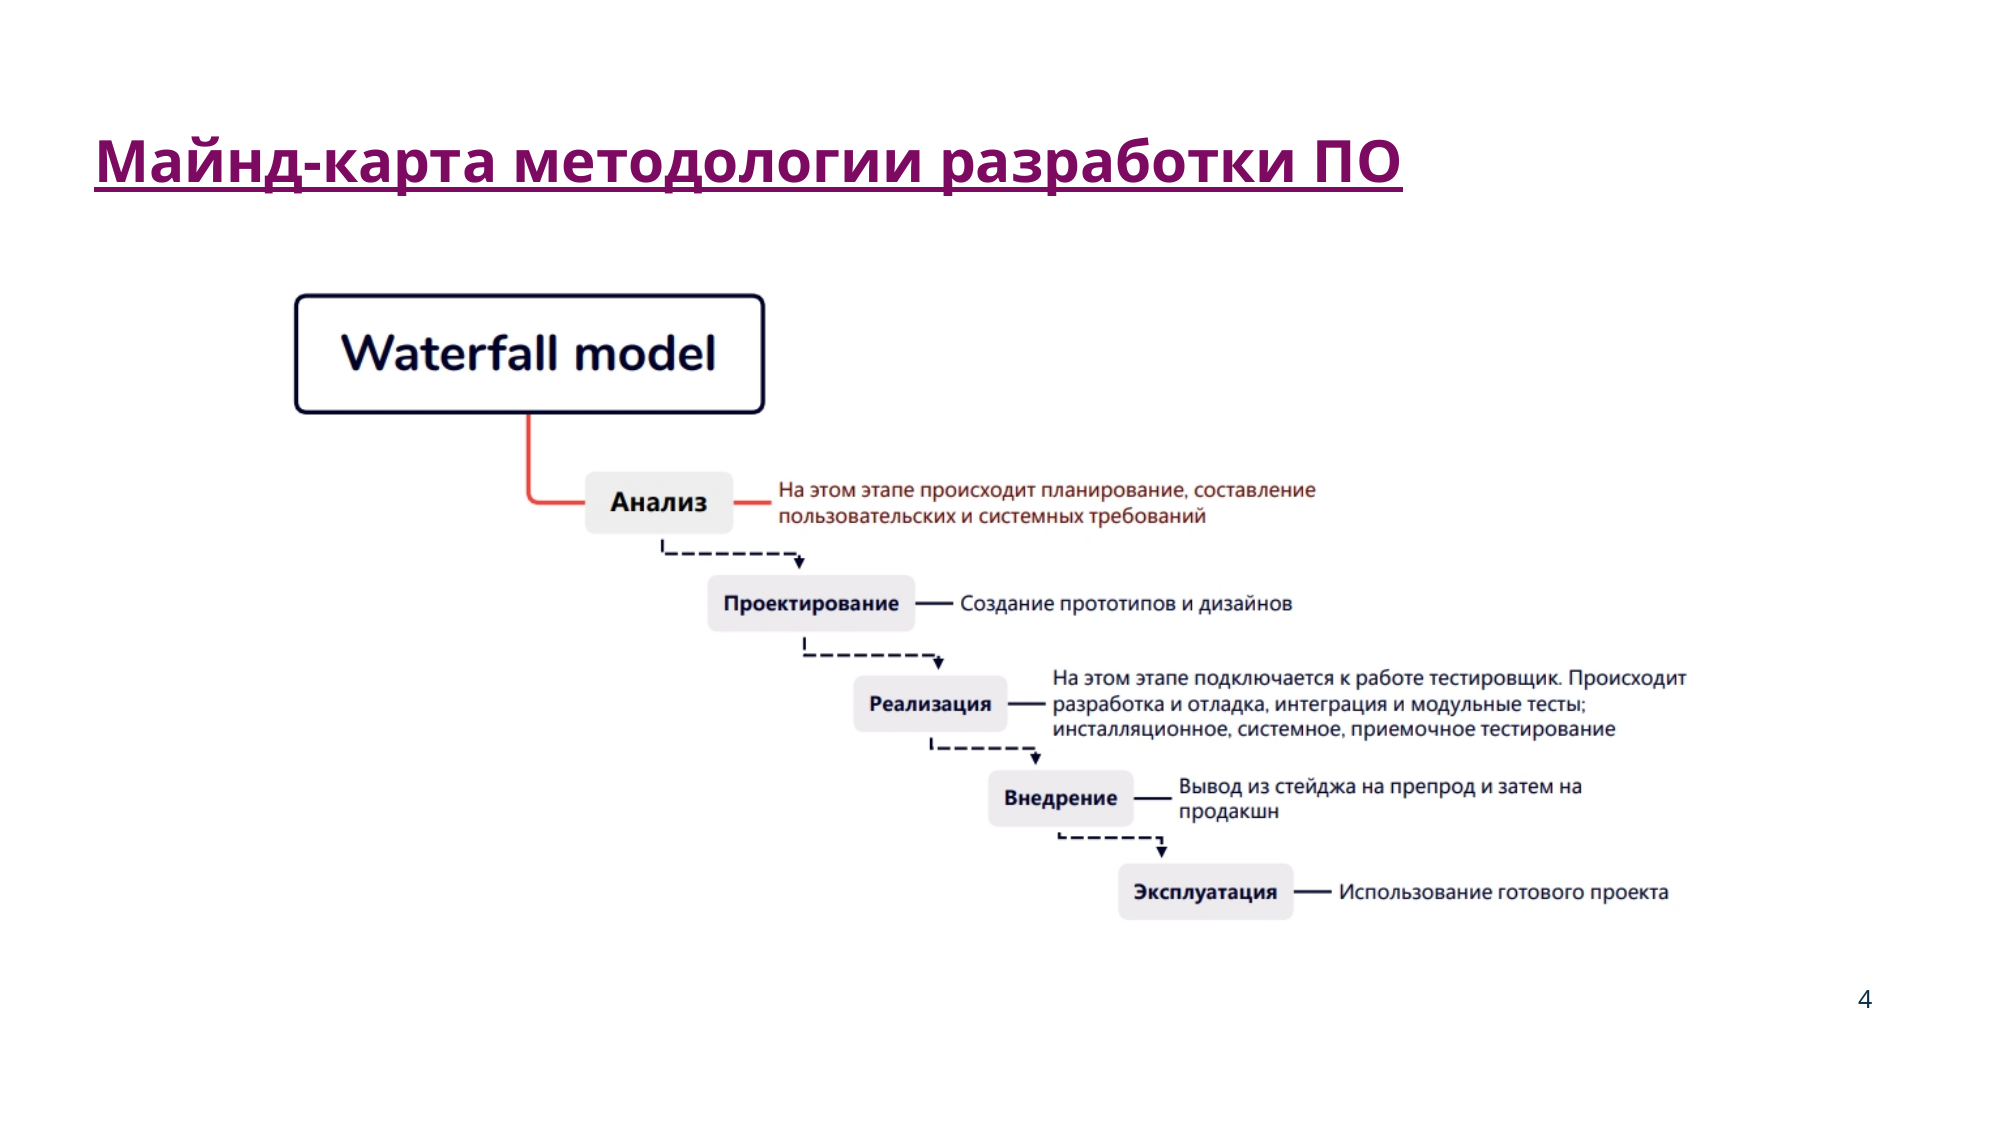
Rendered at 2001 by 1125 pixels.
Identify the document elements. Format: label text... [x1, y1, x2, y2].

text_box Майнд-карта методологии разработки ПО [79, 116, 1418, 202]
slide_number 4 [1700, 915, 1888, 1025]
picture [267, 271, 1701, 1001]
